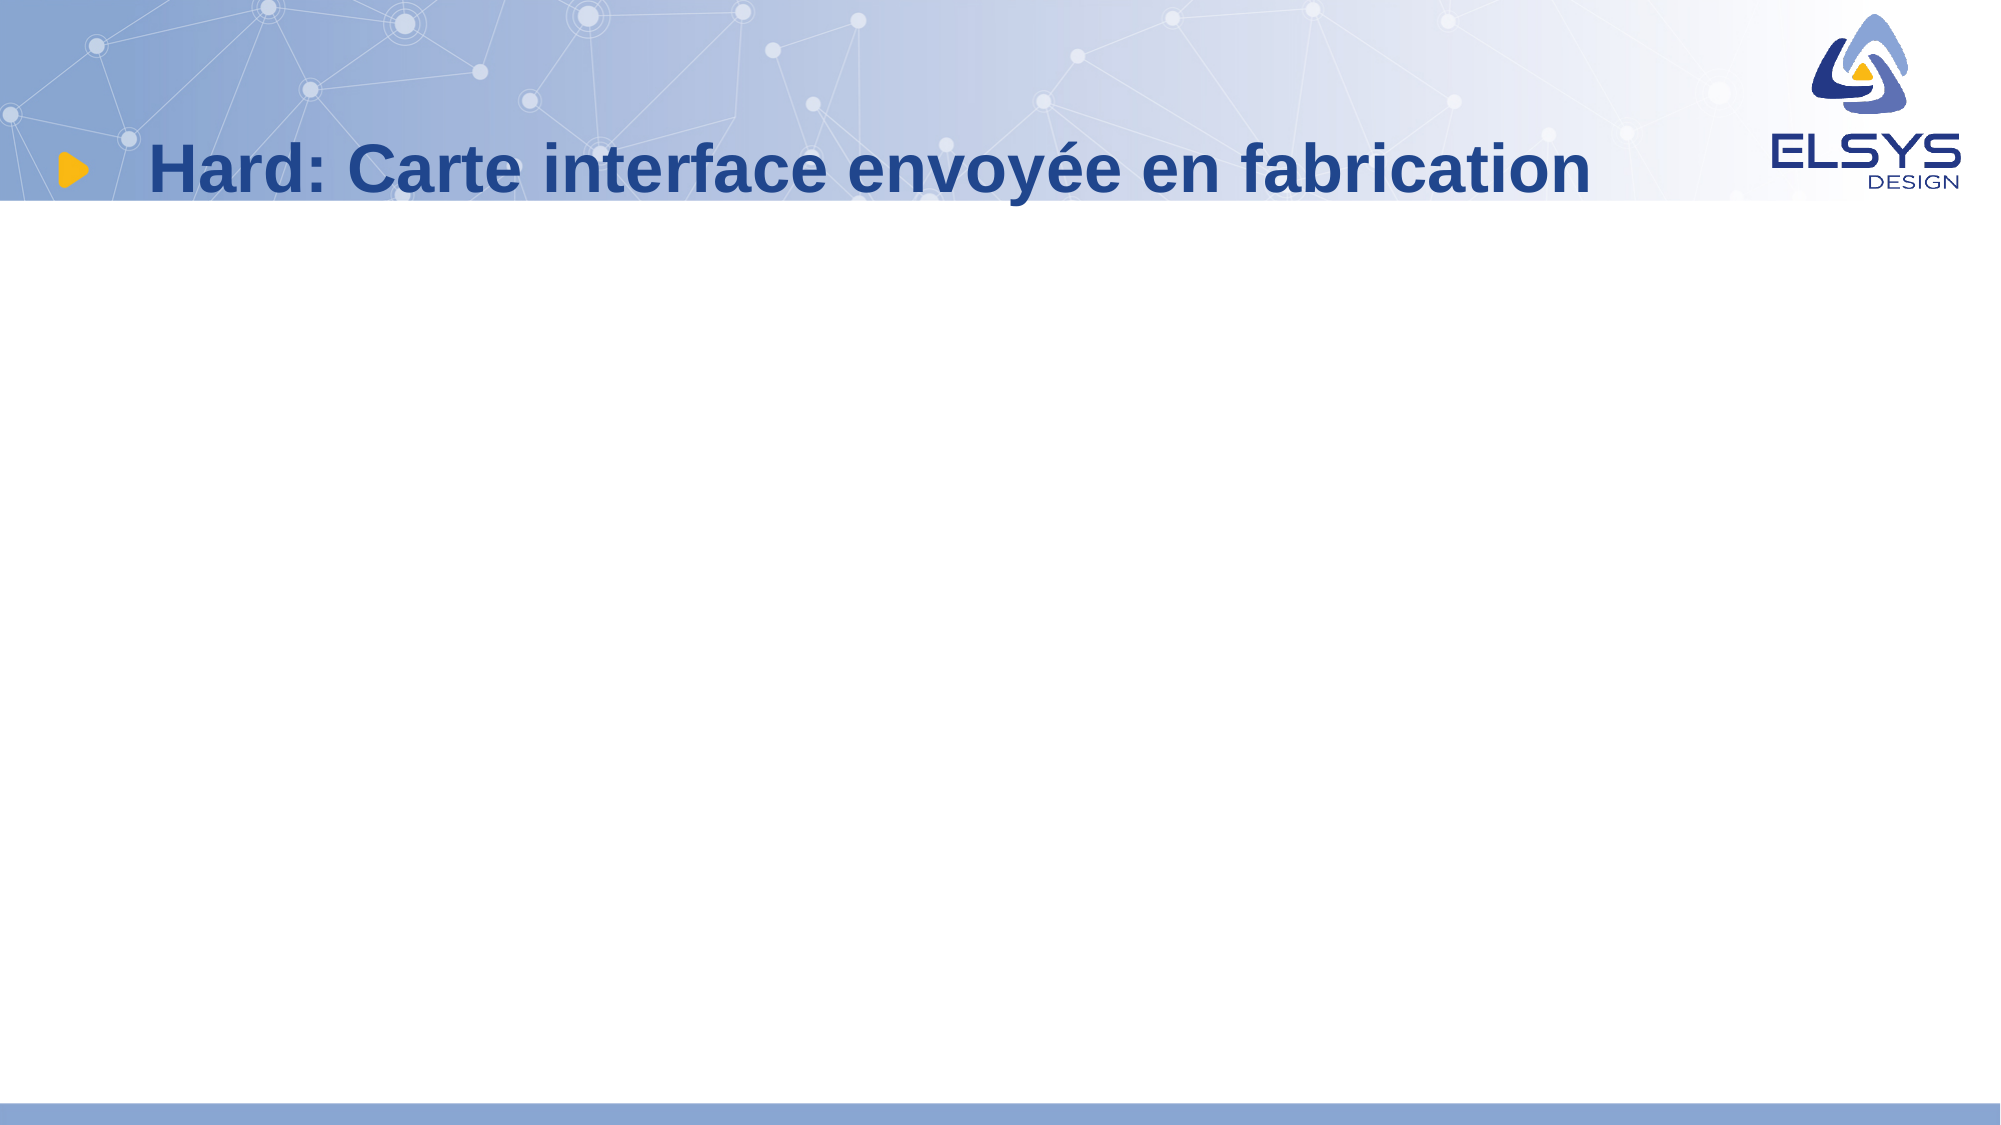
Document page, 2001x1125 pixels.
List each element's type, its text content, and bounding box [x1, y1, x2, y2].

picture [0, 1103, 2001, 1125]
picture [0, 0, 2000, 201]
title Hard: Carte interface envoyée en fabrication [137, 126, 1863, 215]
